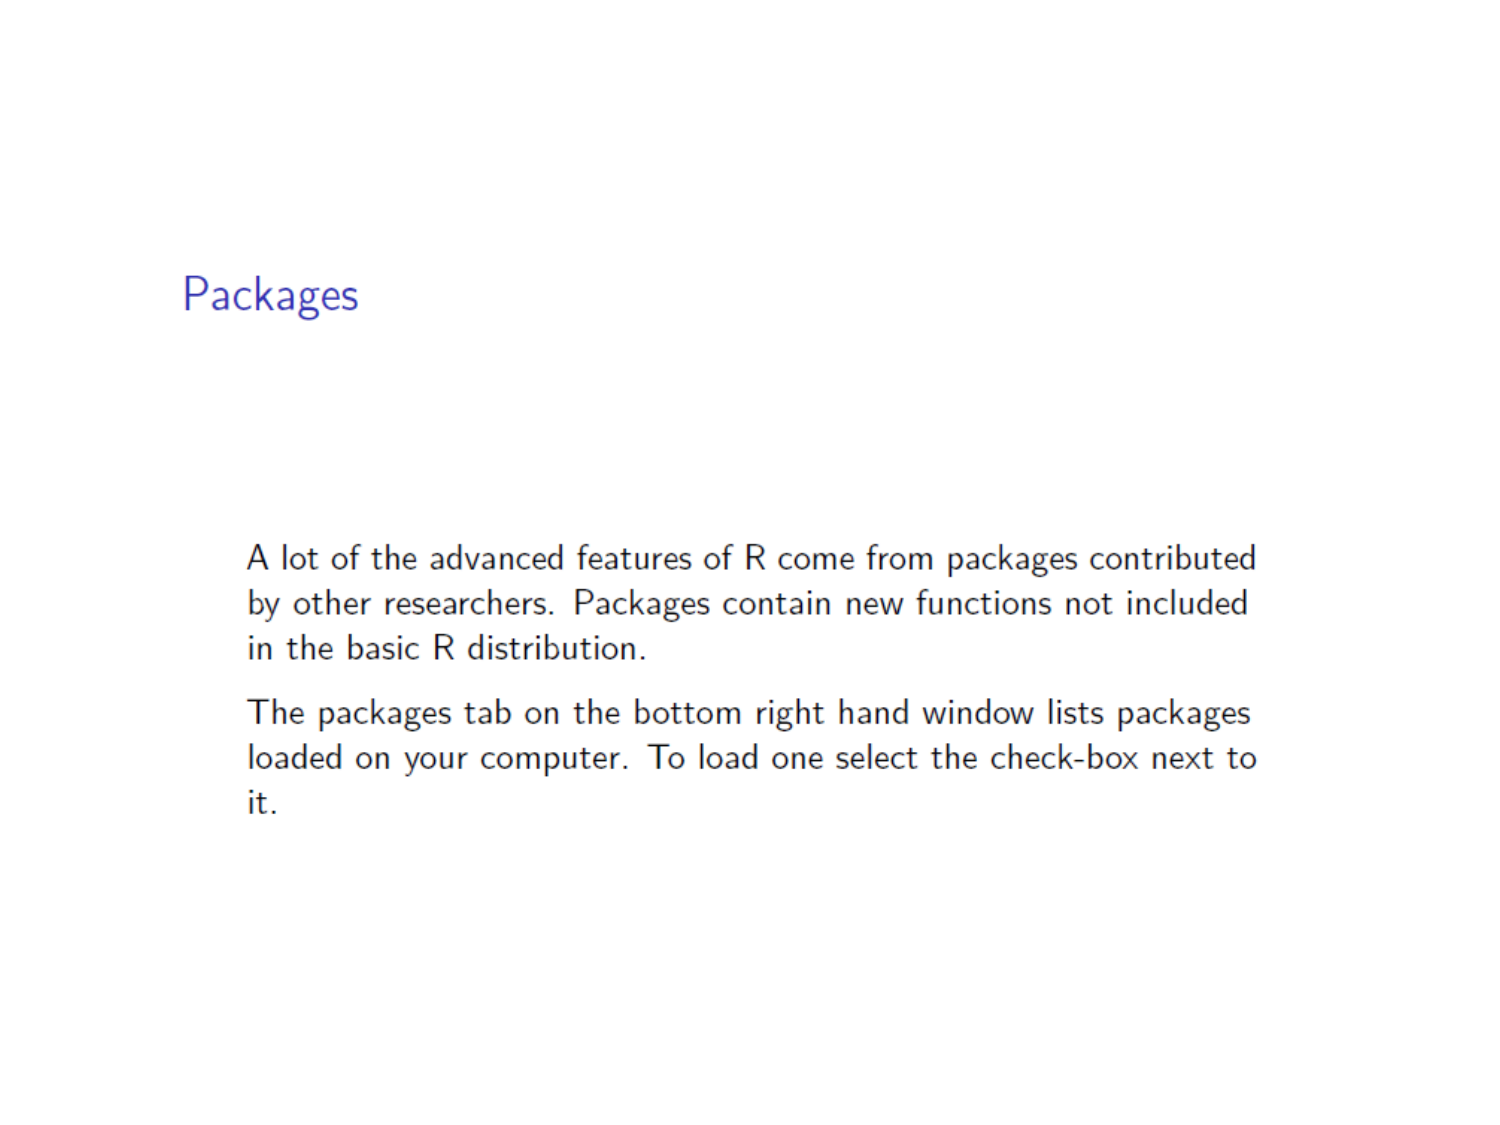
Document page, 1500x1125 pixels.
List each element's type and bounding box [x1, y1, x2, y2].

picture [166, 252, 1333, 872]
